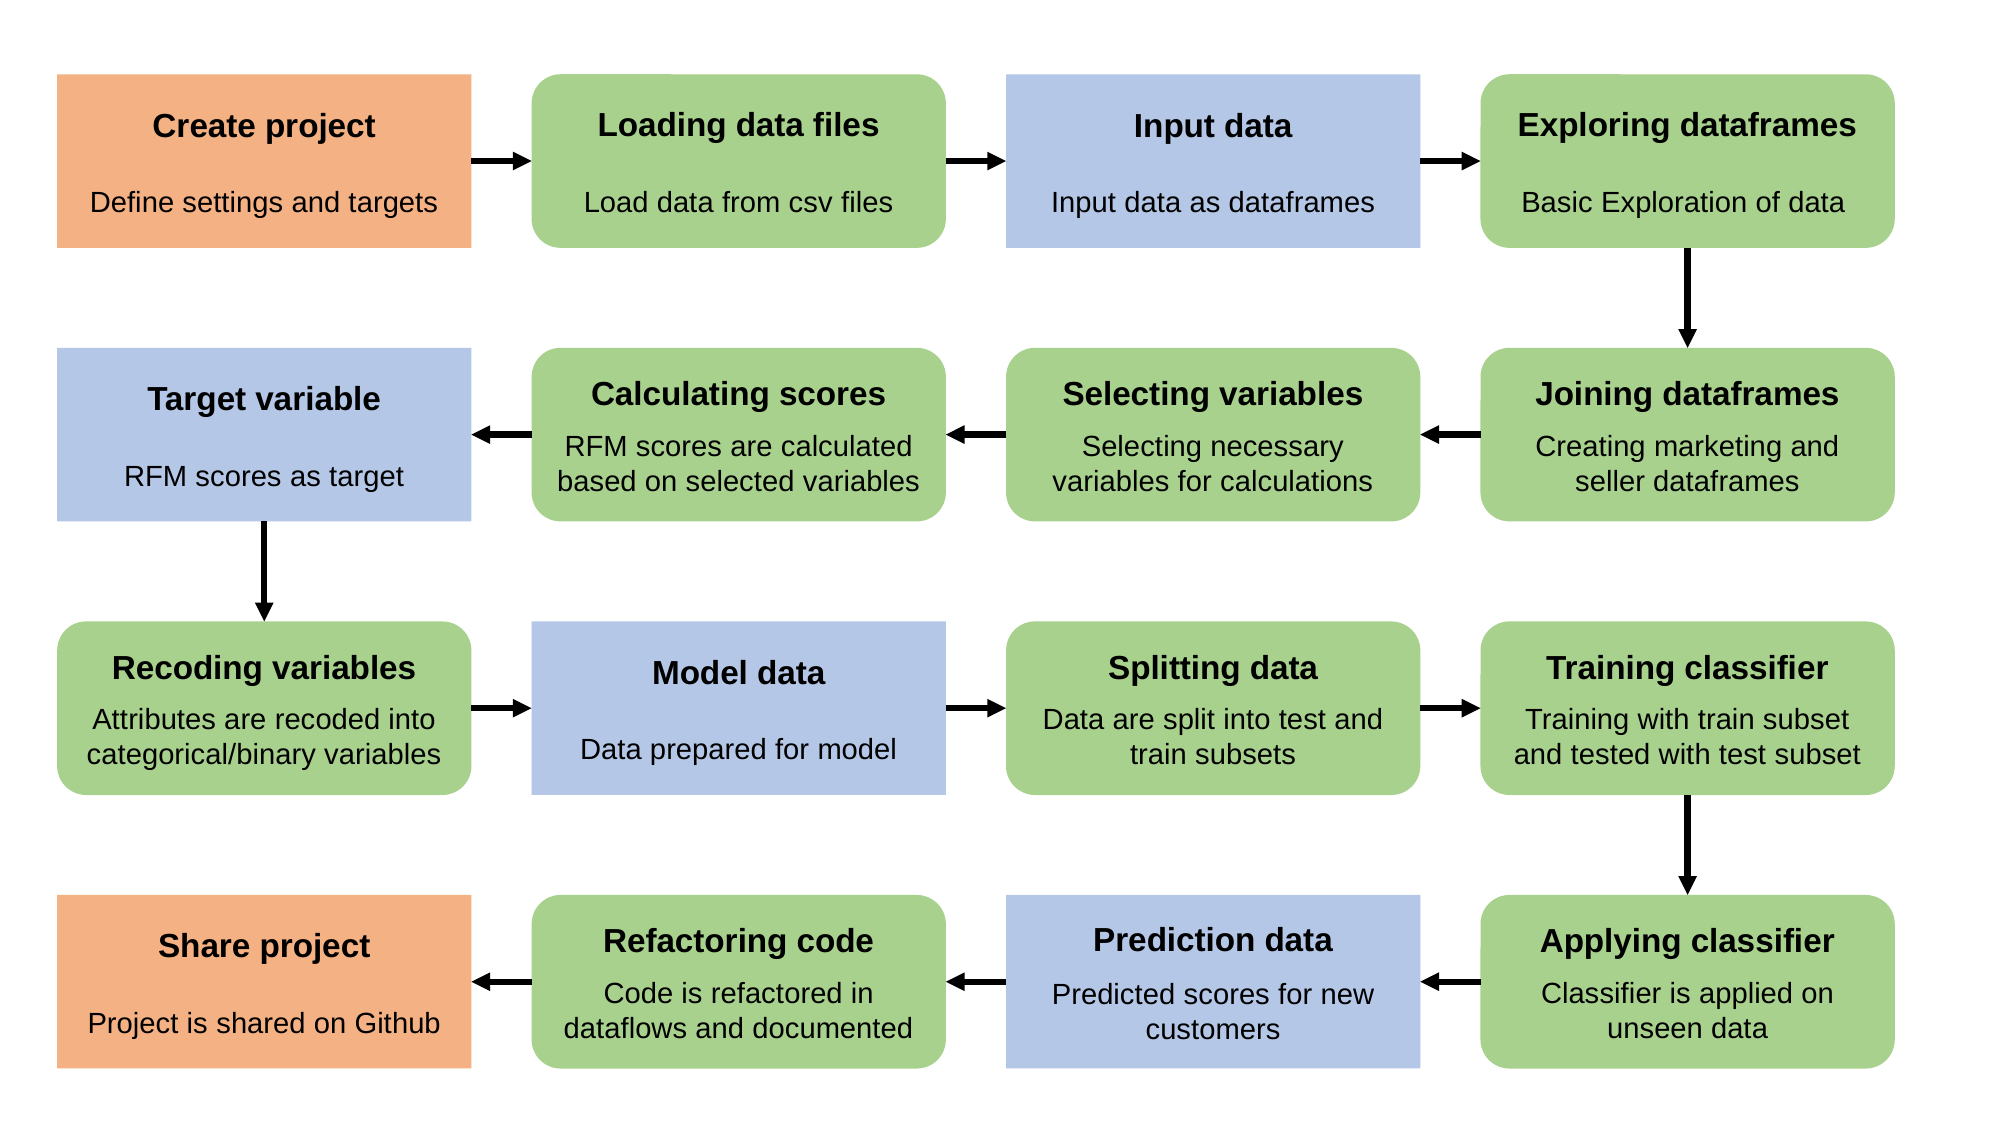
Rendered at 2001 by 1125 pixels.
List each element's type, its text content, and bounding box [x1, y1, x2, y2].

text_box Training classifier Training with train subset and tested with test subset [1479, 620, 1896, 797]
text_box Joining dataframes Creating marketing and seller dataframes [1479, 346, 1896, 523]
text_box Target variable RFM scores as target [56, 347, 472, 522]
text_box Model data Data prepared for model [531, 620, 947, 796]
text_box Calculating scores RFM scores are calculated based on selected variables [530, 346, 947, 523]
text_box Create project Define settings and targets [56, 73, 472, 249]
text_box Exploring dataframes Basic Exploration of data [1479, 73, 1896, 249]
text_box Recoding variables Attributes are recoded into categorical/binary variables [56, 620, 473, 797]
text_box Prediction data Predicted scores for new customers [1005, 894, 1421, 1070]
text_box Splitting data Data are split into test and train subsets [1004, 620, 1422, 797]
text_box Input data Input data as dataframes [1005, 73, 1421, 249]
text_box Share project Project is shared on Github [56, 894, 472, 1070]
text_box Loading data files Load data from csv files [530, 73, 947, 249]
text_box Selecting variables Selecting necessary variables for calculations [1004, 346, 1422, 523]
text_box Refactoring code Code is refactored in dataflows and documented [530, 893, 947, 1070]
text_box Applying classifier Classifier is applied on unseen data [1479, 893, 1896, 1070]
